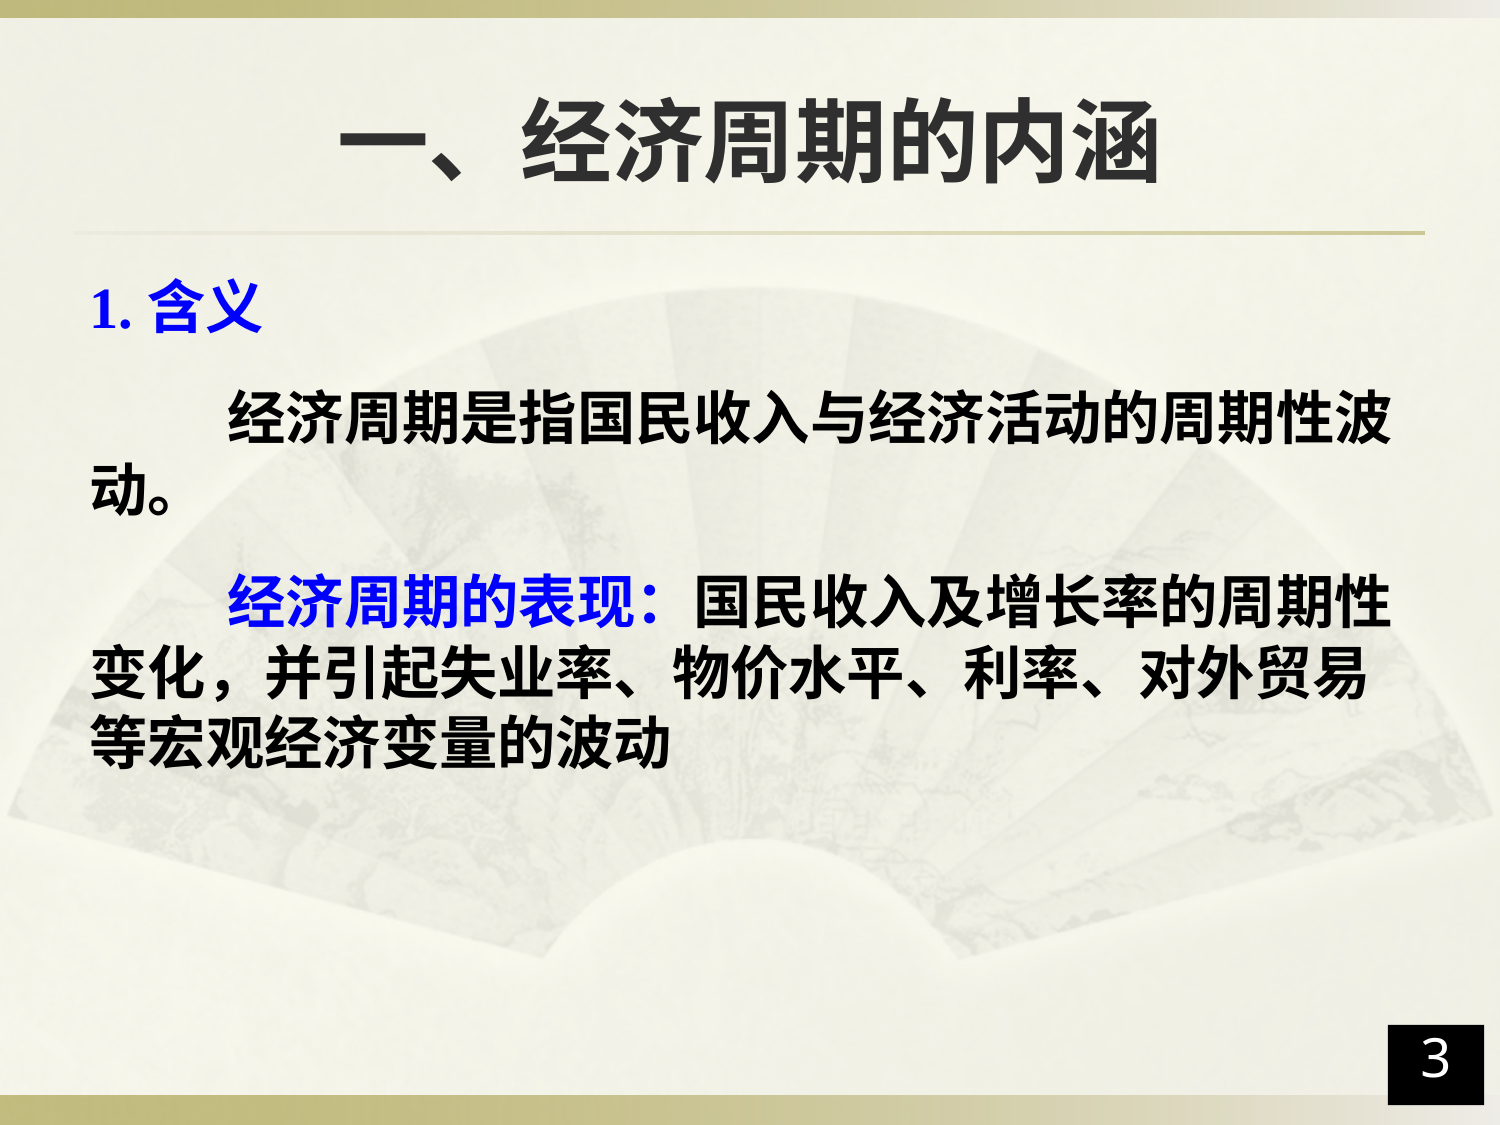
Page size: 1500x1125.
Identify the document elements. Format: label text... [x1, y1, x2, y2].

title 一、经济周期的内涵 [75, 45, 1425, 233]
text_box 3 [1387, 1024, 1485, 1106]
list 1.含义 经济周期是指国民收入与经济活动的周期性波动。 经济周期的表现：国民收入及增长率的周期性变化，并引起失业率、物价水平、利率、对外贸易等宏观经济变量的波动 [75, 262, 1425, 1032]
